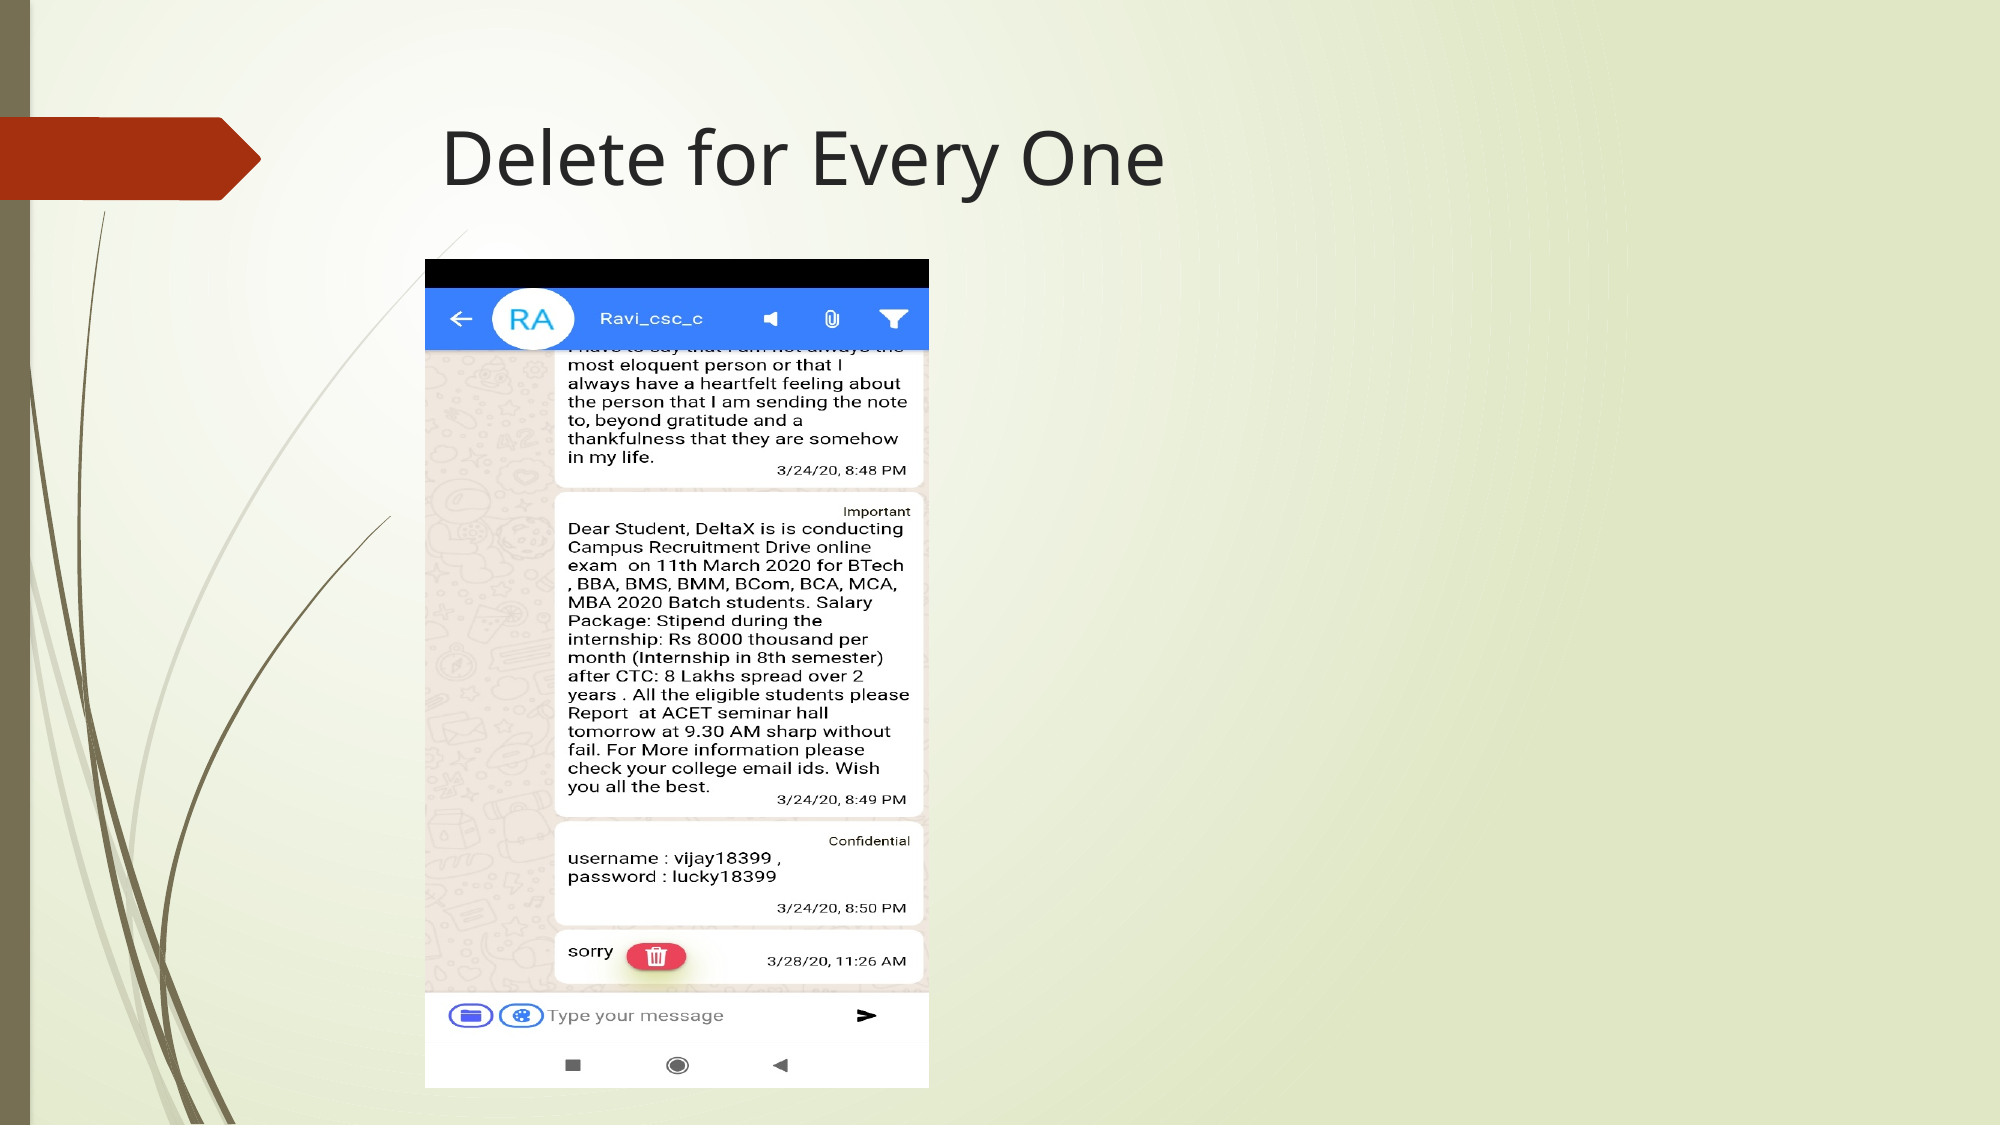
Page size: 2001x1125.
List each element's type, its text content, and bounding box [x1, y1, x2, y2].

title Delete for Every One [425, 102, 1888, 212]
picture [425, 258, 930, 1089]
